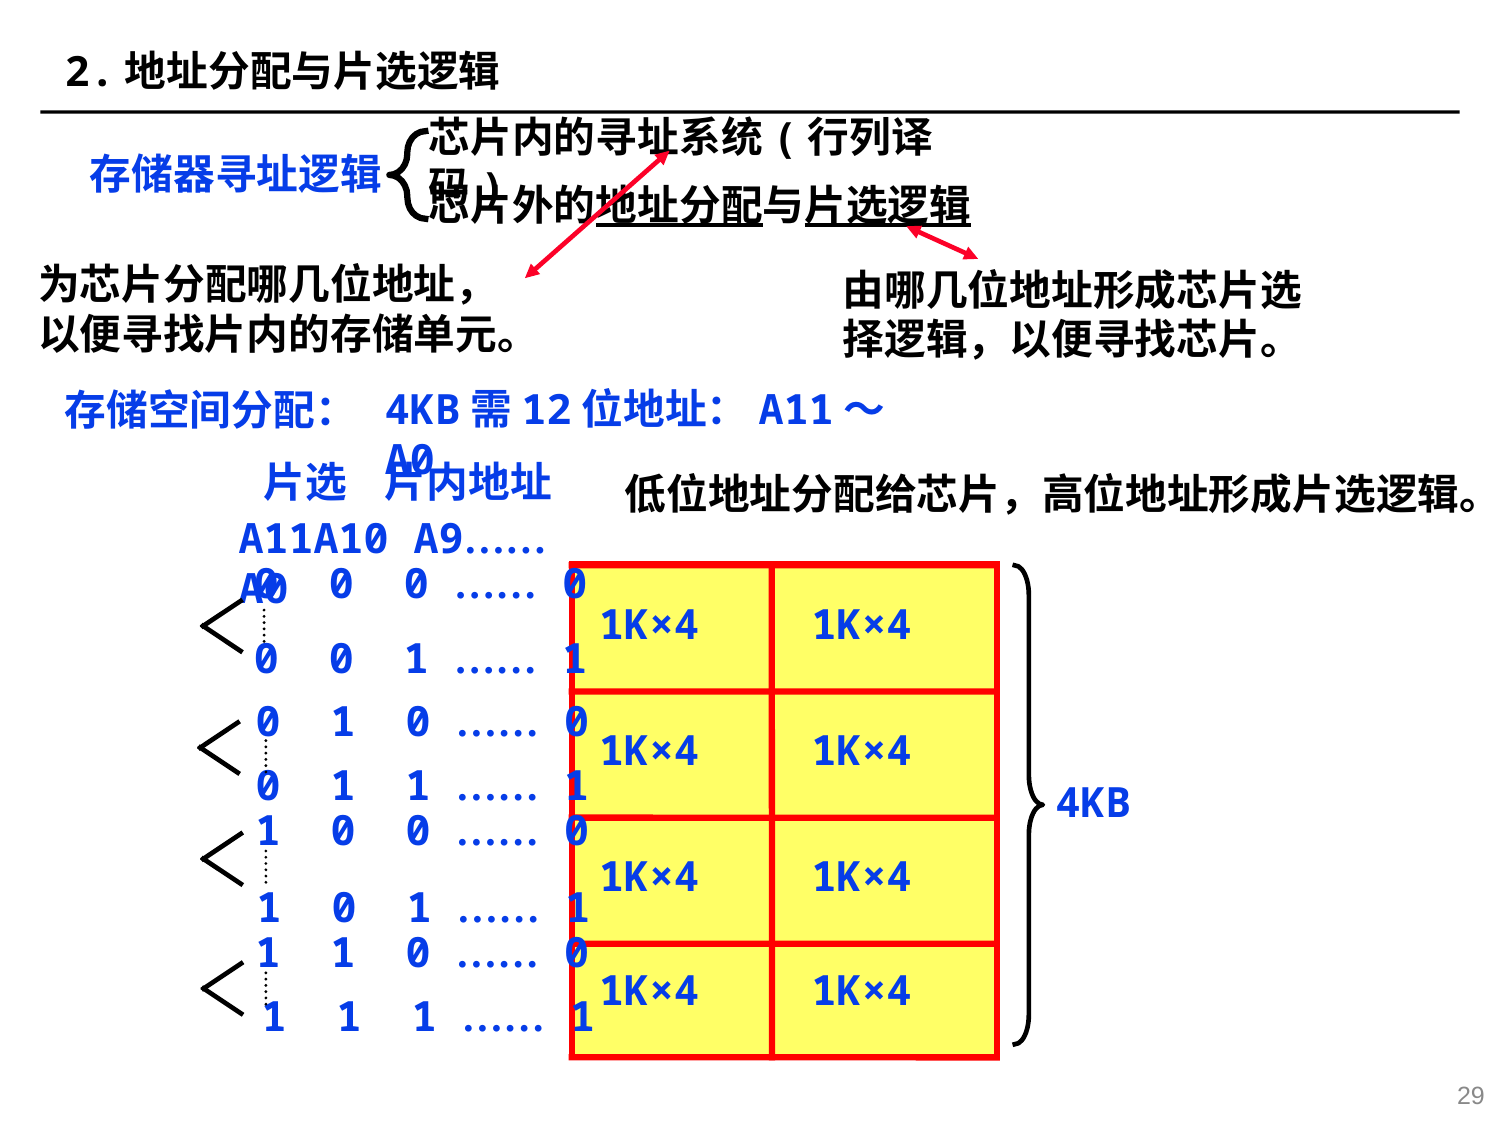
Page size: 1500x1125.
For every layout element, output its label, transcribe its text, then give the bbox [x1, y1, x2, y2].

text_box 2.地址分配与片选逻辑 [49, 37, 938, 103]
text_box 片选 [249, 448, 370, 514]
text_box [203, 833, 241, 884]
text_box 片内地址 [370, 448, 658, 514]
text_box 4KB需12位地址：A11～A0 [370, 375, 901, 450]
text_box 低位地址分配给芯片，高位地址形成片选逻辑。 [609, 450, 1500, 525]
text_box 芯片内的寻址系统(行列译码) [413, 103, 993, 219]
text_box 0 1 0 …… 0 [240, 712, 571, 753]
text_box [203, 601, 241, 652]
slide_number 29 [1162, 1065, 1500, 1125]
text_box 1 1 0 …… 0 [240, 943, 571, 984]
text_box [389, 136, 413, 213]
text_box 由哪几位地址形成芯片选择逻辑，以便寻找芯片。 [827, 255, 1326, 371]
text_box 为芯片分配哪几位地址，以便寻找片内的存储单元。 [23, 250, 552, 365]
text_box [571, 564, 997, 1058]
text_box 1 1 1 …… 1 [246, 1007, 571, 1048]
text_box 1 0 1 …… 1 [241, 898, 571, 938]
text_box 0 0 1 …… 1 [239, 649, 571, 689]
text_box A11A10 A9……A0 [223, 504, 585, 601]
text_box 芯片外的地址分配与片选逻辑 [414, 171, 645, 236]
text_box 0 0 0 …… 0 [239, 574, 571, 614]
text_box 4KB [1040, 768, 1149, 833]
text_box A11A10 A9……A0 [241, 614, 571, 620]
text_box 0 1 1 …… 1 [240, 776, 571, 817]
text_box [203, 963, 242, 1014]
text_box 1 0 0 …… 0 [240, 821, 571, 862]
text_box 芯片外的地址分配与片选逻辑 [575, 171, 1032, 236]
text_box 存储器寻址逻辑 [75, 140, 410, 205]
text_box [906, 225, 975, 255]
text_box [552, 150, 670, 255]
text_box 存储空间分配： [49, 376, 370, 442]
text_box [1014, 565, 1040, 1045]
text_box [200, 722, 238, 773]
